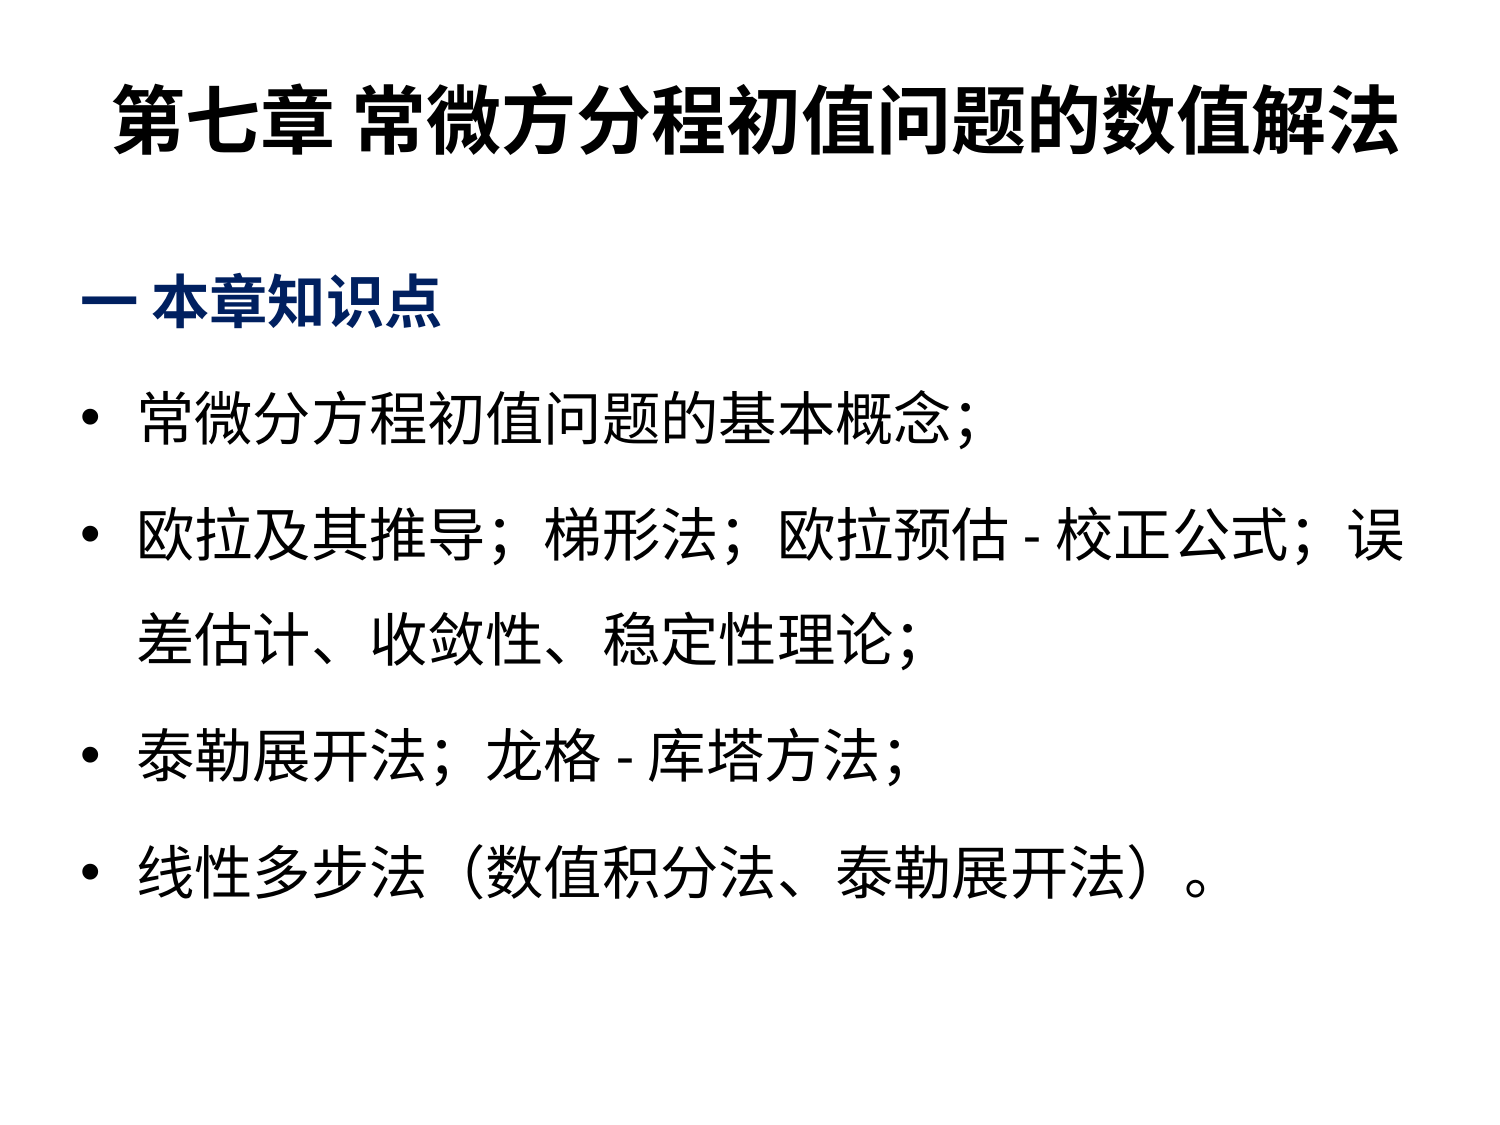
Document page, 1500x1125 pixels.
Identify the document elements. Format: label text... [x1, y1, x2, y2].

list 第七章 常微方分程初值问题的数值解法 一 本章知识点 常微分方程初值问题的基本概念； 欧拉及其推导；梯形法；欧拉预估-校正公式；误差估计、收敛性、稳定性理论； 泰勒展开法；龙格-库塔方法； 线性多步法（数值积分法、泰勒展开法）。 [64, 66, 1447, 1047]
